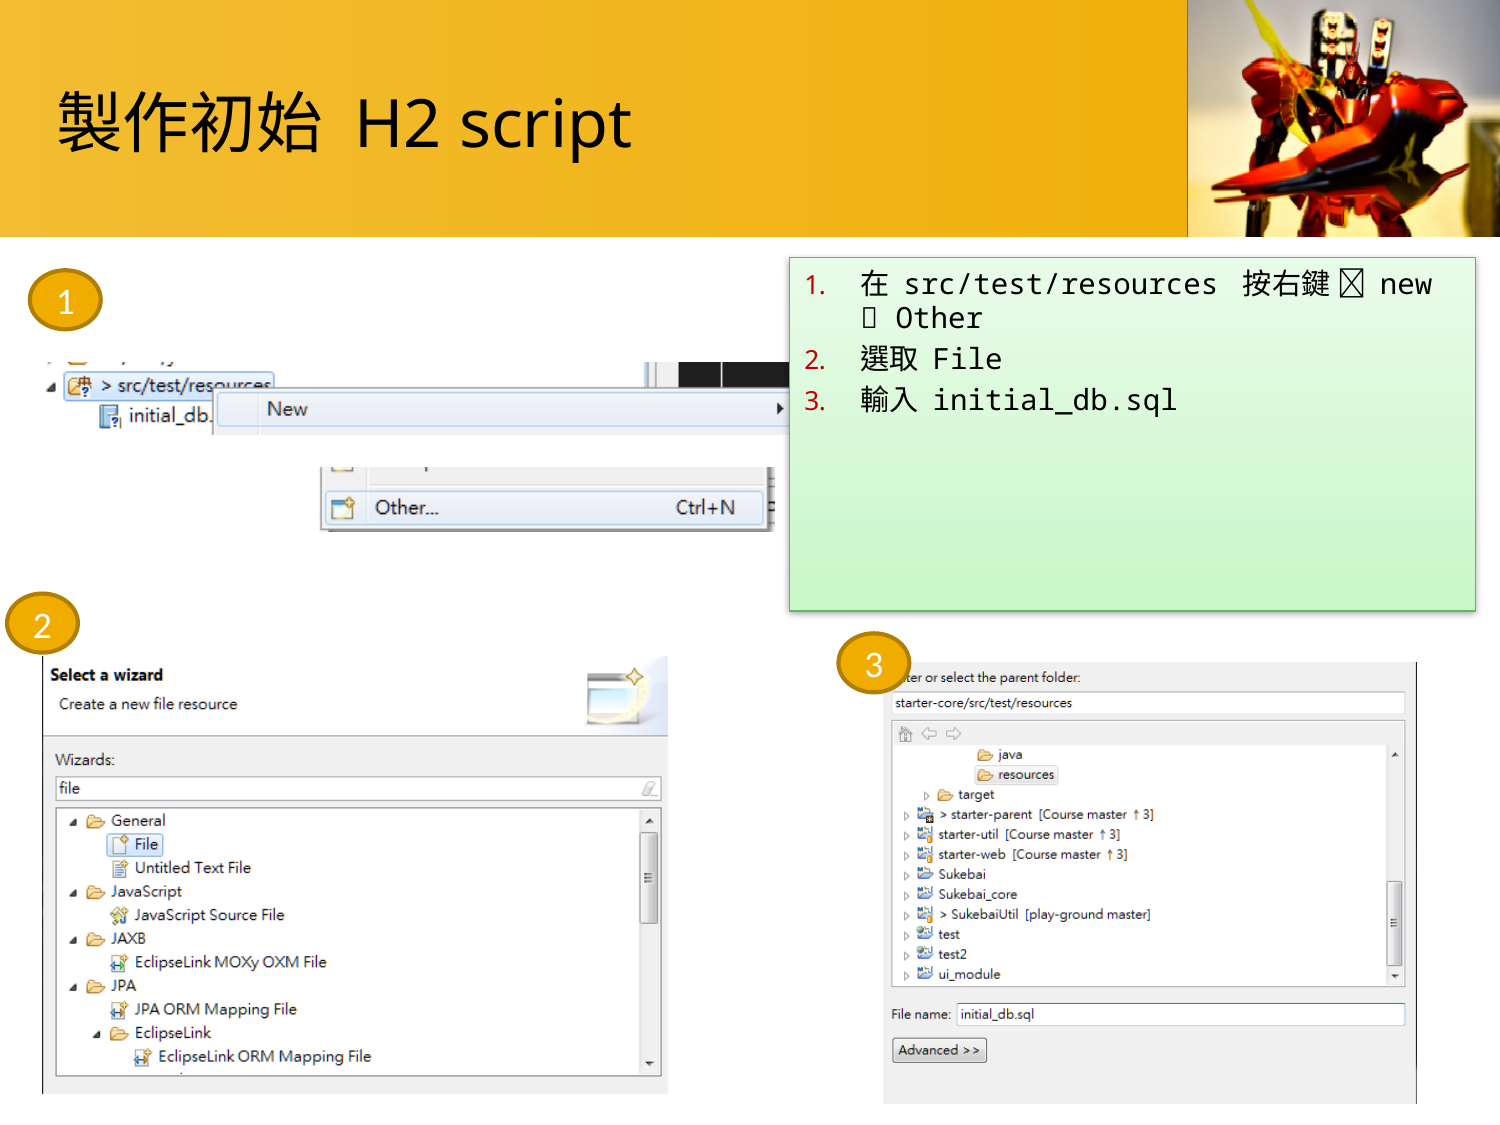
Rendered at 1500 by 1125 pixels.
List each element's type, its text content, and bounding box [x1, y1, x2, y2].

title 製作初始 H2 script [41, 45, 1164, 197]
text_box 2 [4, 591, 80, 655]
text_box 在 src/test/resources 按右鍵  new  Other 選取 File 輸入 initial_db.sql [789, 257, 1476, 612]
picture [882, 662, 1417, 1104]
picture [42, 656, 668, 1095]
text_box 1 [27, 268, 103, 332]
picture [37, 362, 790, 435]
picture [319, 467, 775, 533]
picture [1187, 0, 1500, 237]
text_box 3 [836, 631, 912, 695]
